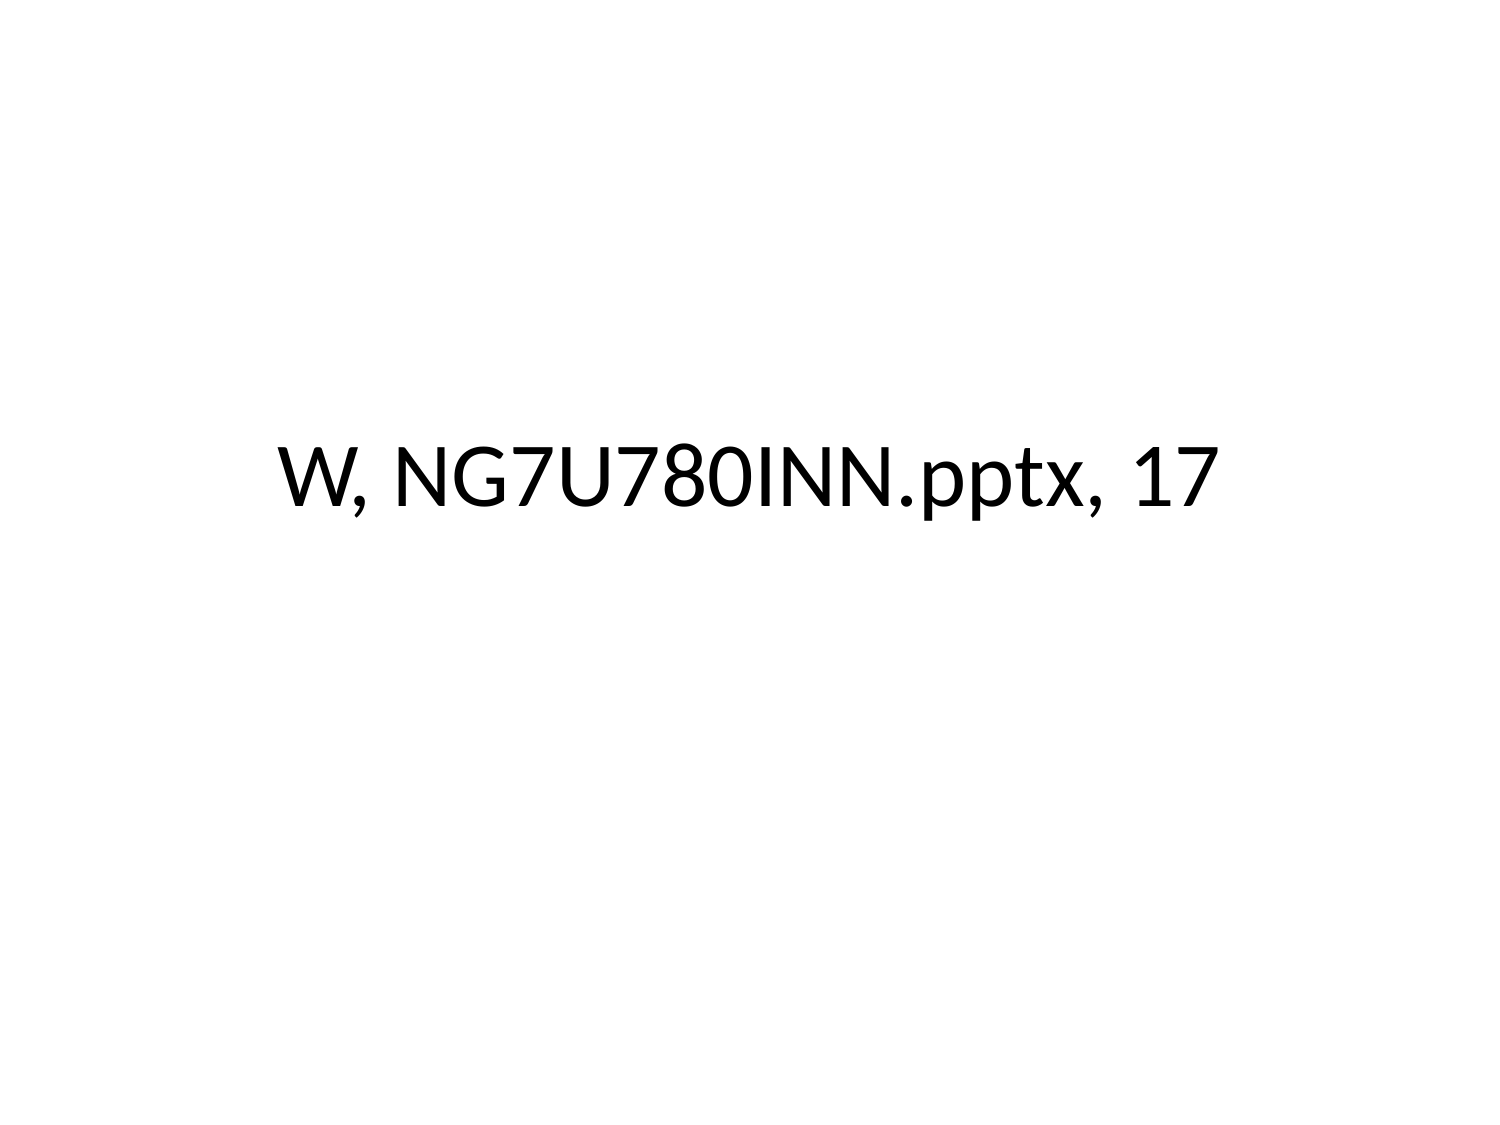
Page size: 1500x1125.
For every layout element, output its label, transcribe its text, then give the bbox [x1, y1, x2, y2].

title W, NG7U780INN.pptx, 17 [112, 349, 1388, 591]
